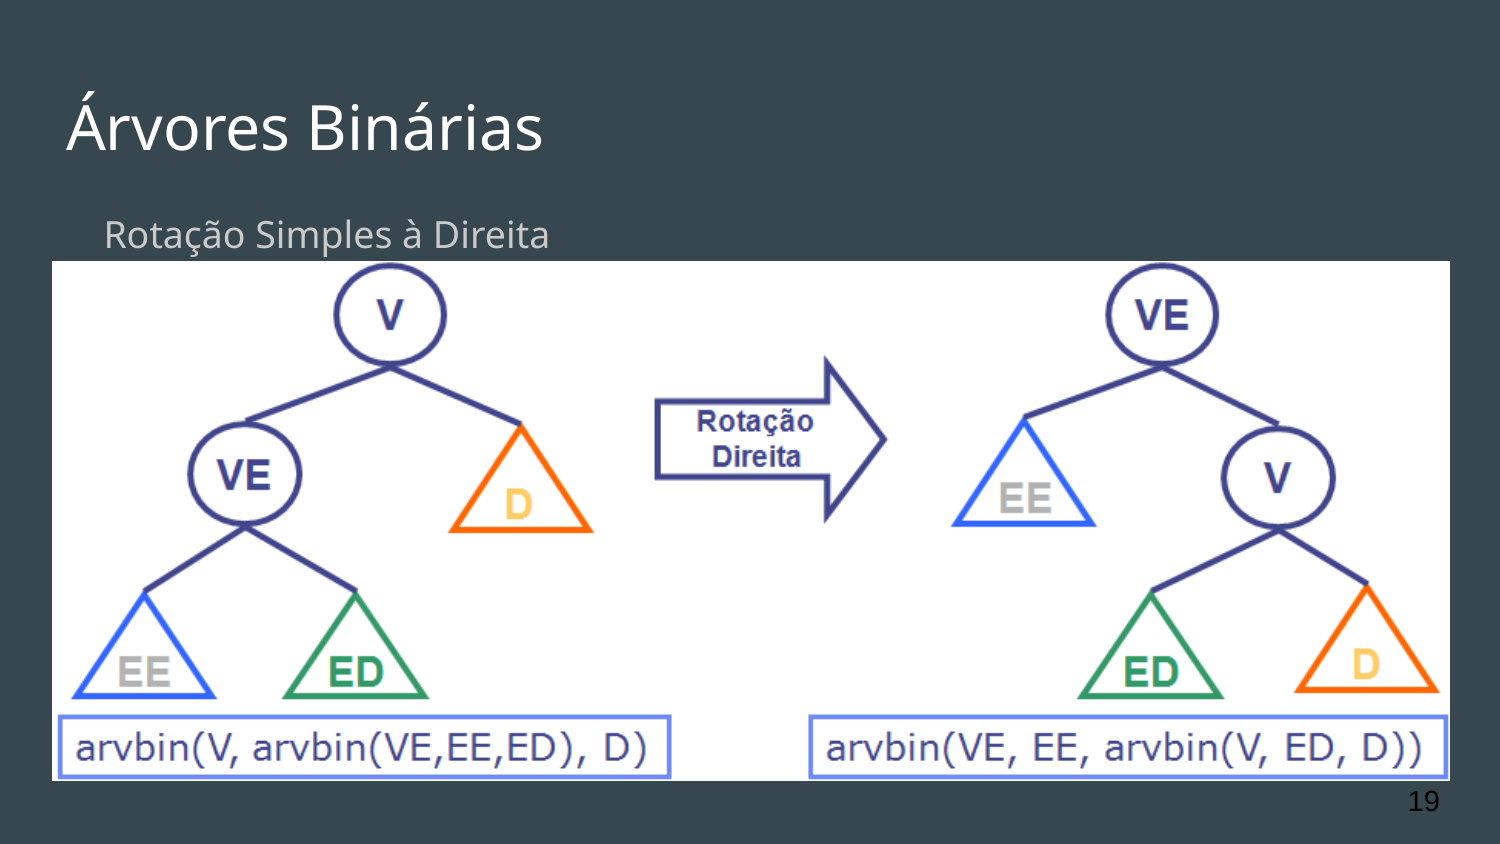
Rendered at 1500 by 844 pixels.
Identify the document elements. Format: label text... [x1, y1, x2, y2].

title Árvores Binárias [51, 72, 1449, 167]
picture [51, 260, 1451, 782]
list Rotação Simples à Direita [51, 189, 1449, 260]
slide_number 19 [1392, 767, 1483, 833]
